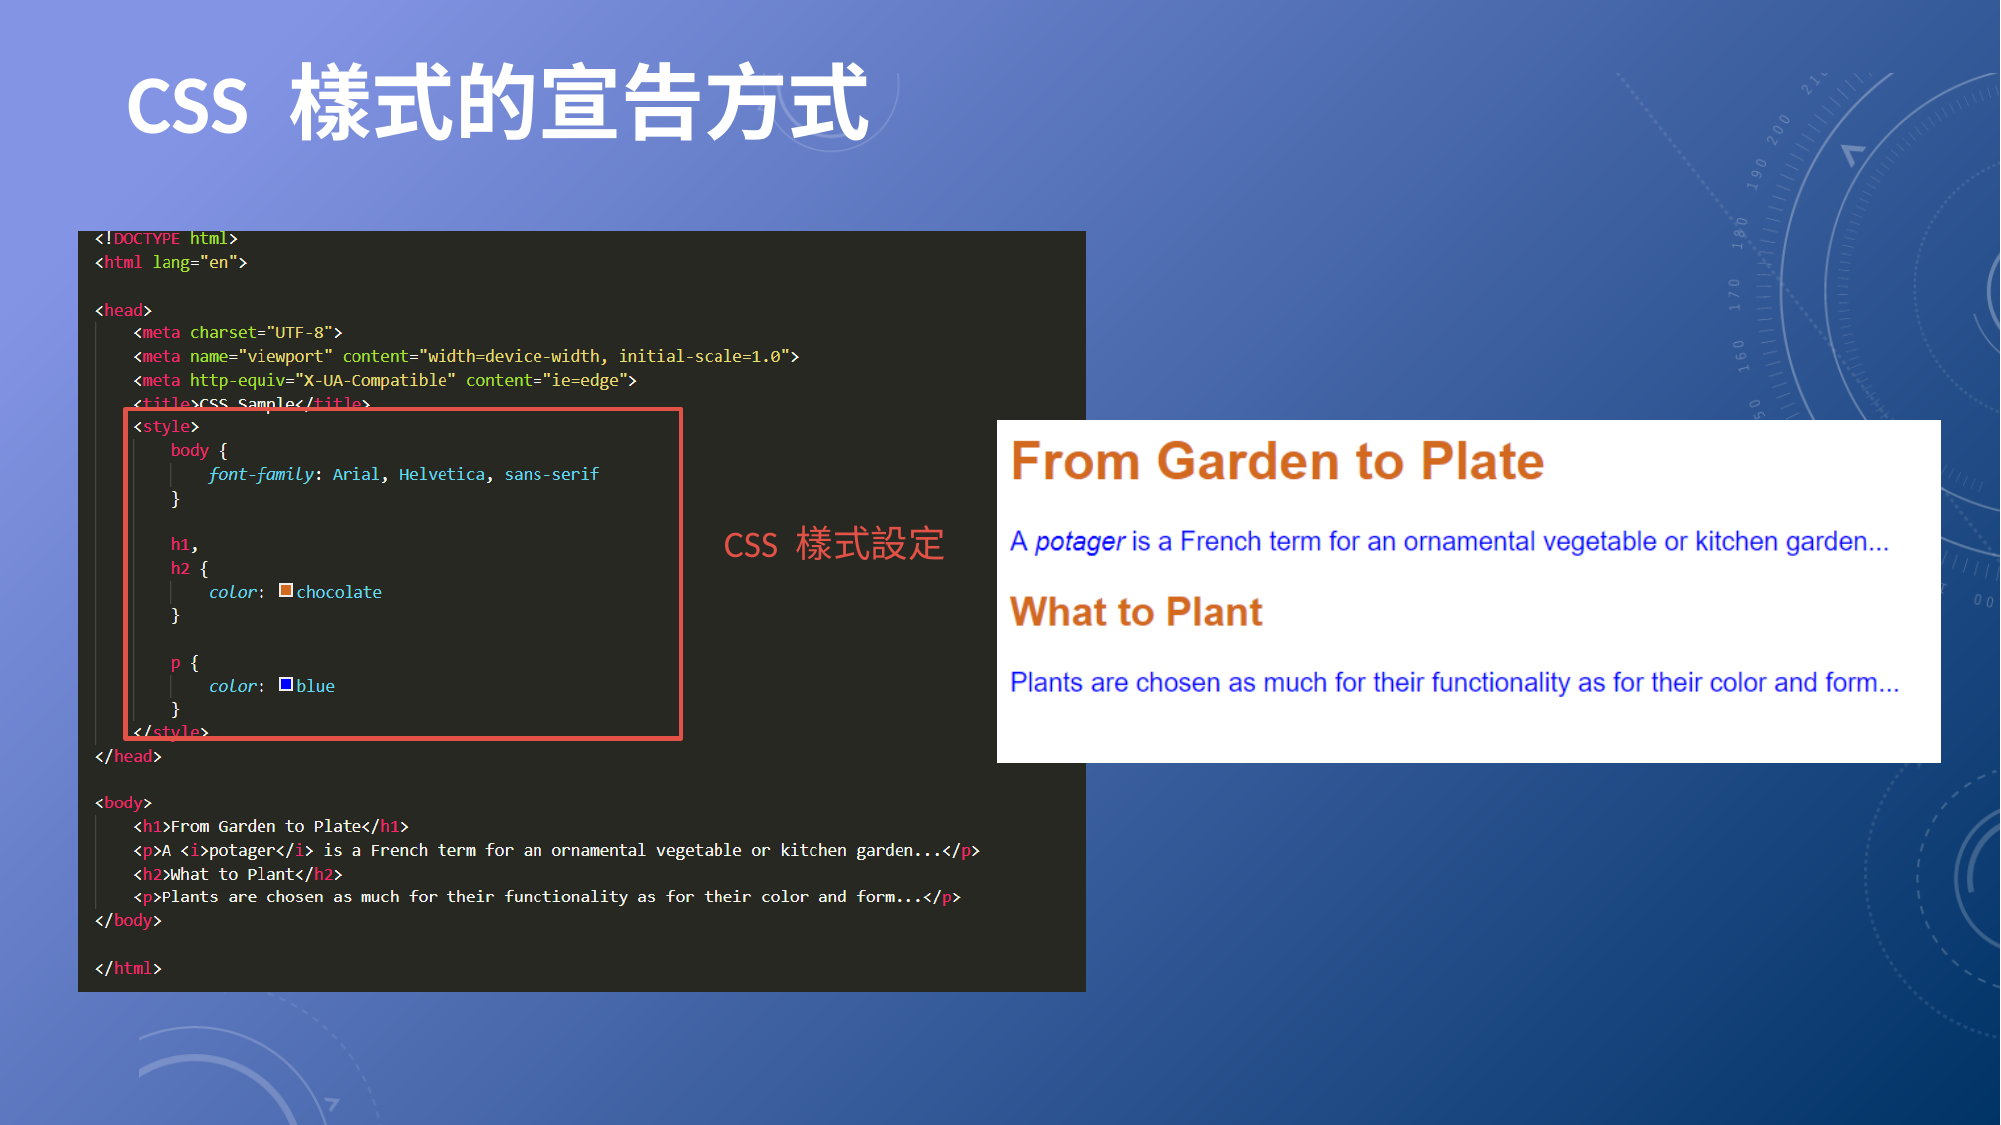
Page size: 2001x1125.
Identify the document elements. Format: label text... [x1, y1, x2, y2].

picture [78, 73, 2001, 1125]
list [997, 420, 1941, 763]
title CSS 樣式的宣告方式 [112, 24, 1775, 177]
